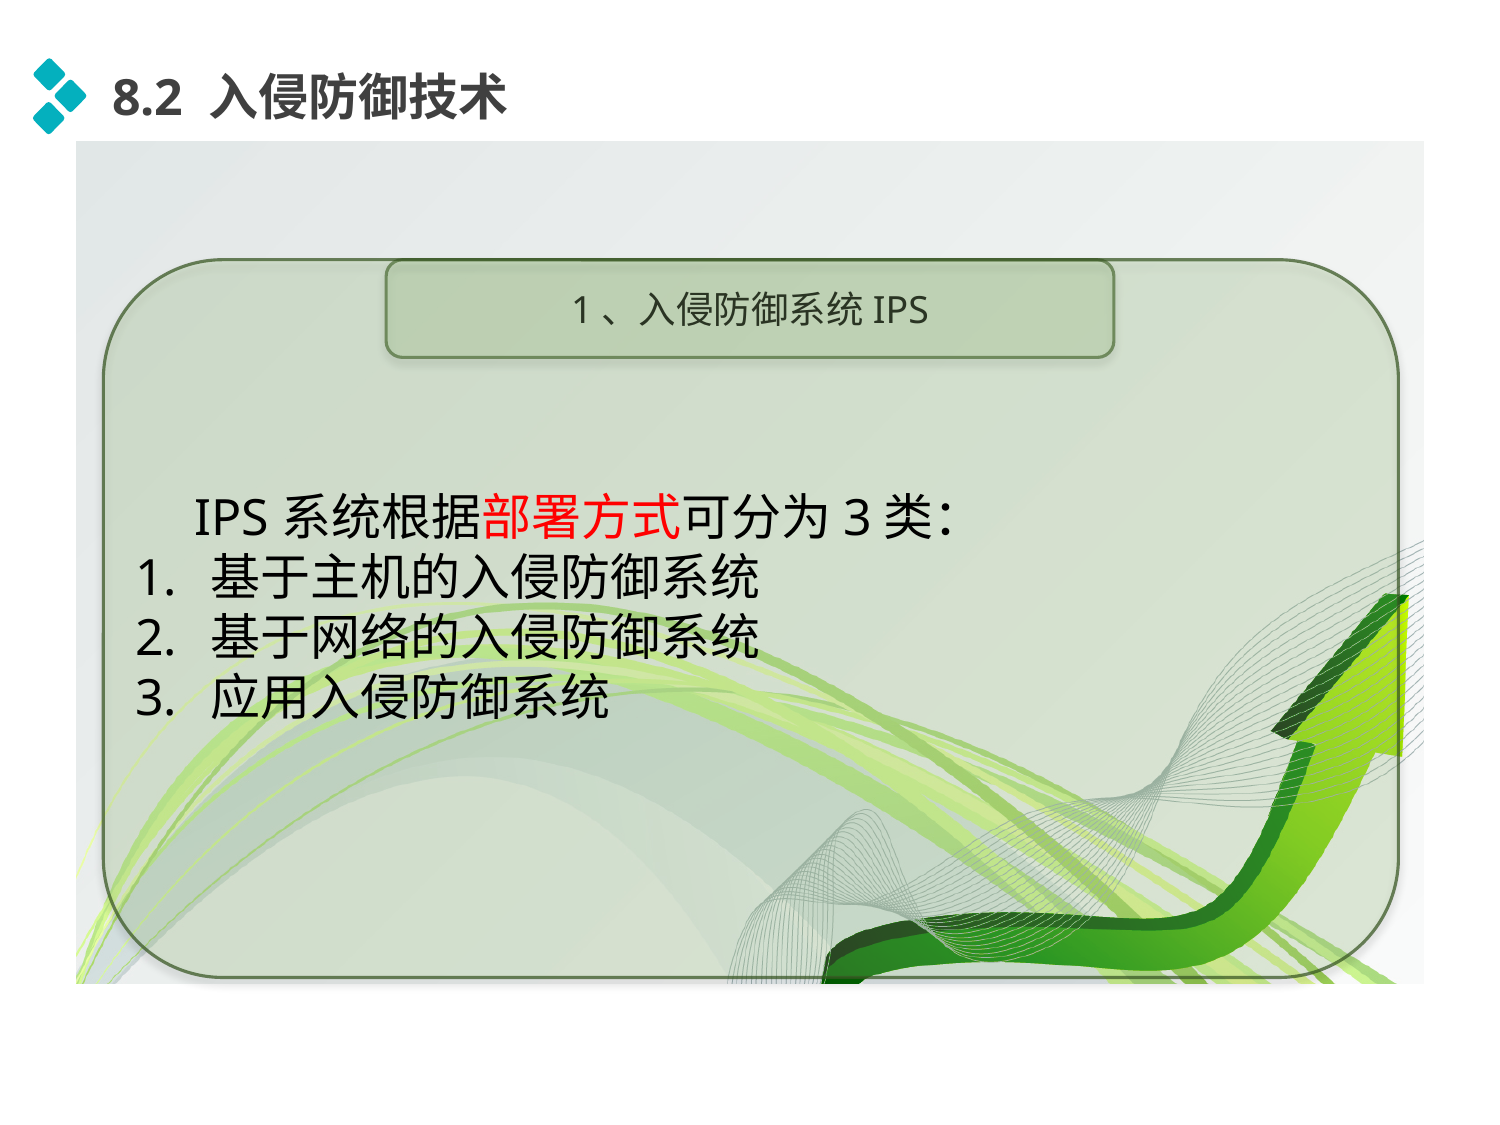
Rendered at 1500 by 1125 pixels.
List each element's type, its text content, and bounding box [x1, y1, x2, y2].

text_box [32, 102, 65, 135]
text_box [386, 250, 1114, 367]
text_box 8.2 入侵防御技术 [100, 59, 556, 131]
picture [76, 141, 1424, 984]
text_box [33, 58, 66, 91]
text_box [54, 79, 87, 113]
